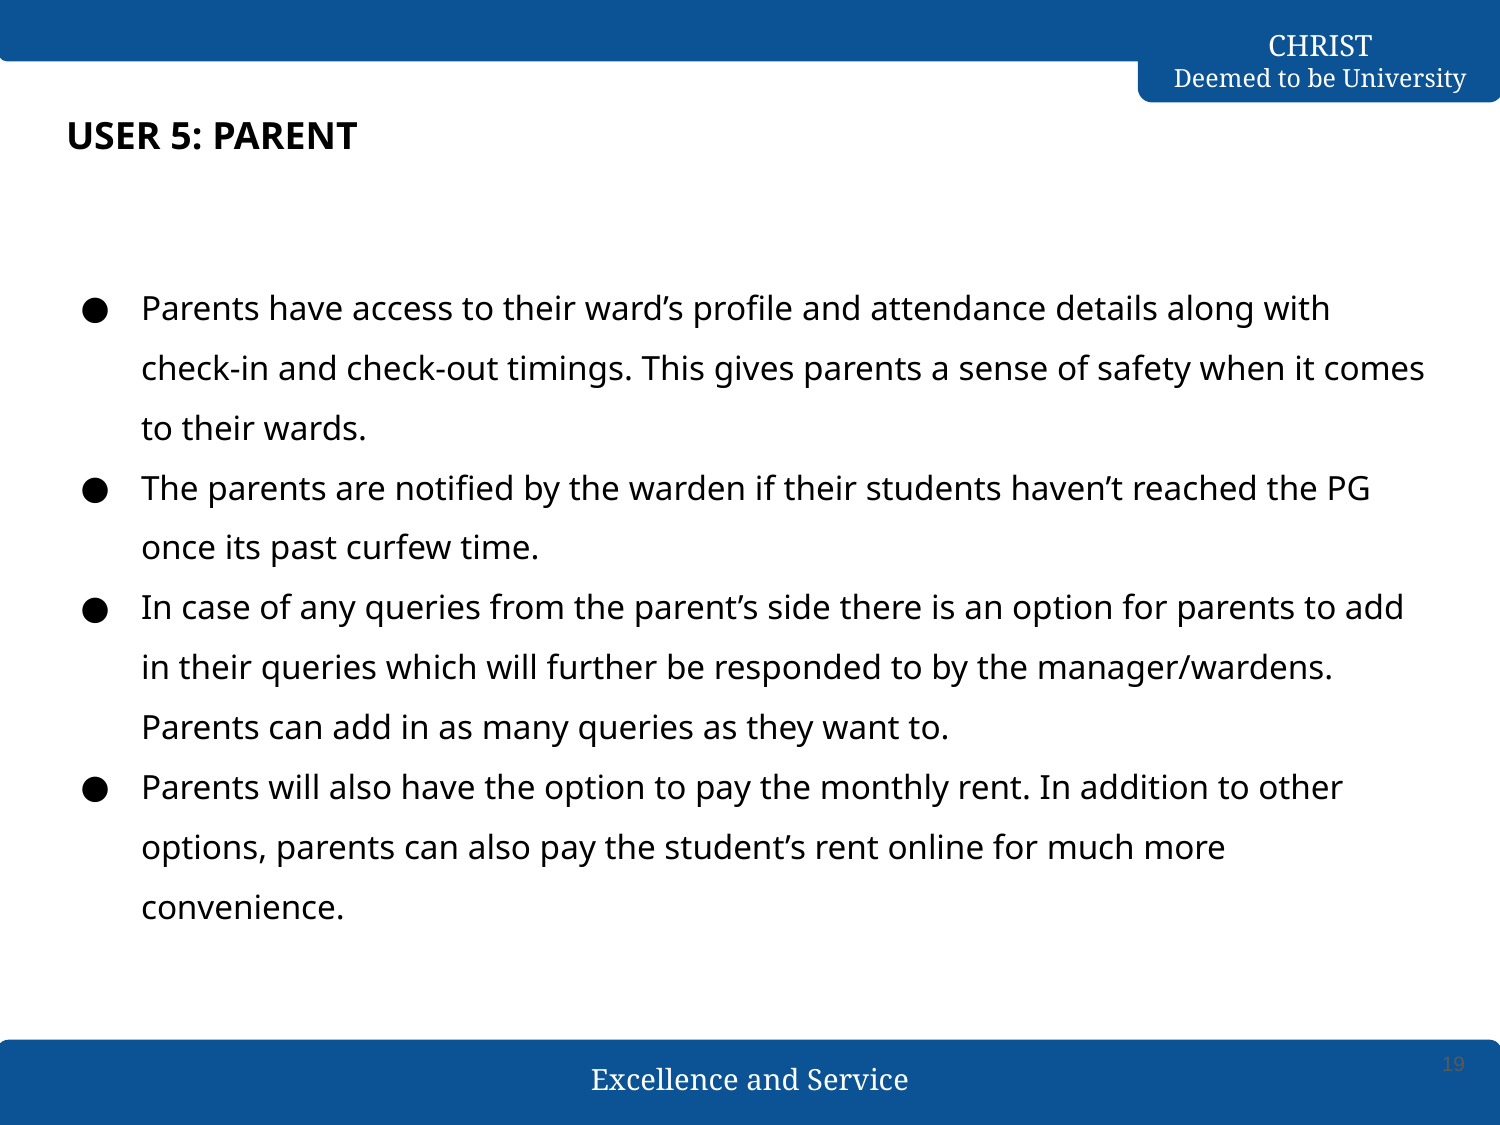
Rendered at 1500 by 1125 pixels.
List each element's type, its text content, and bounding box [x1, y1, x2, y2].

list Parents have access to their ward’s profile and attendance details along with check-in and check-out timings. This gives parents a sense of safety when it comes to their wards. The parents are notified by the warden if their students haven’t reached the PG once its past curfew time. In case of any queries from the parent’s side there is an option for parents to add in their queries which will further be responded to by the manager/wardens. Parents can add in as many queries as they want to. Parents will also have the option to pay the monthly rent. In addition to other options, parents can also pay the student’s rent online for much more convenience. [51, 252, 1449, 1000]
slide_number 19 [1389, 1019, 1480, 1106]
title USER 5: PARENT [51, 97, 1449, 223]
